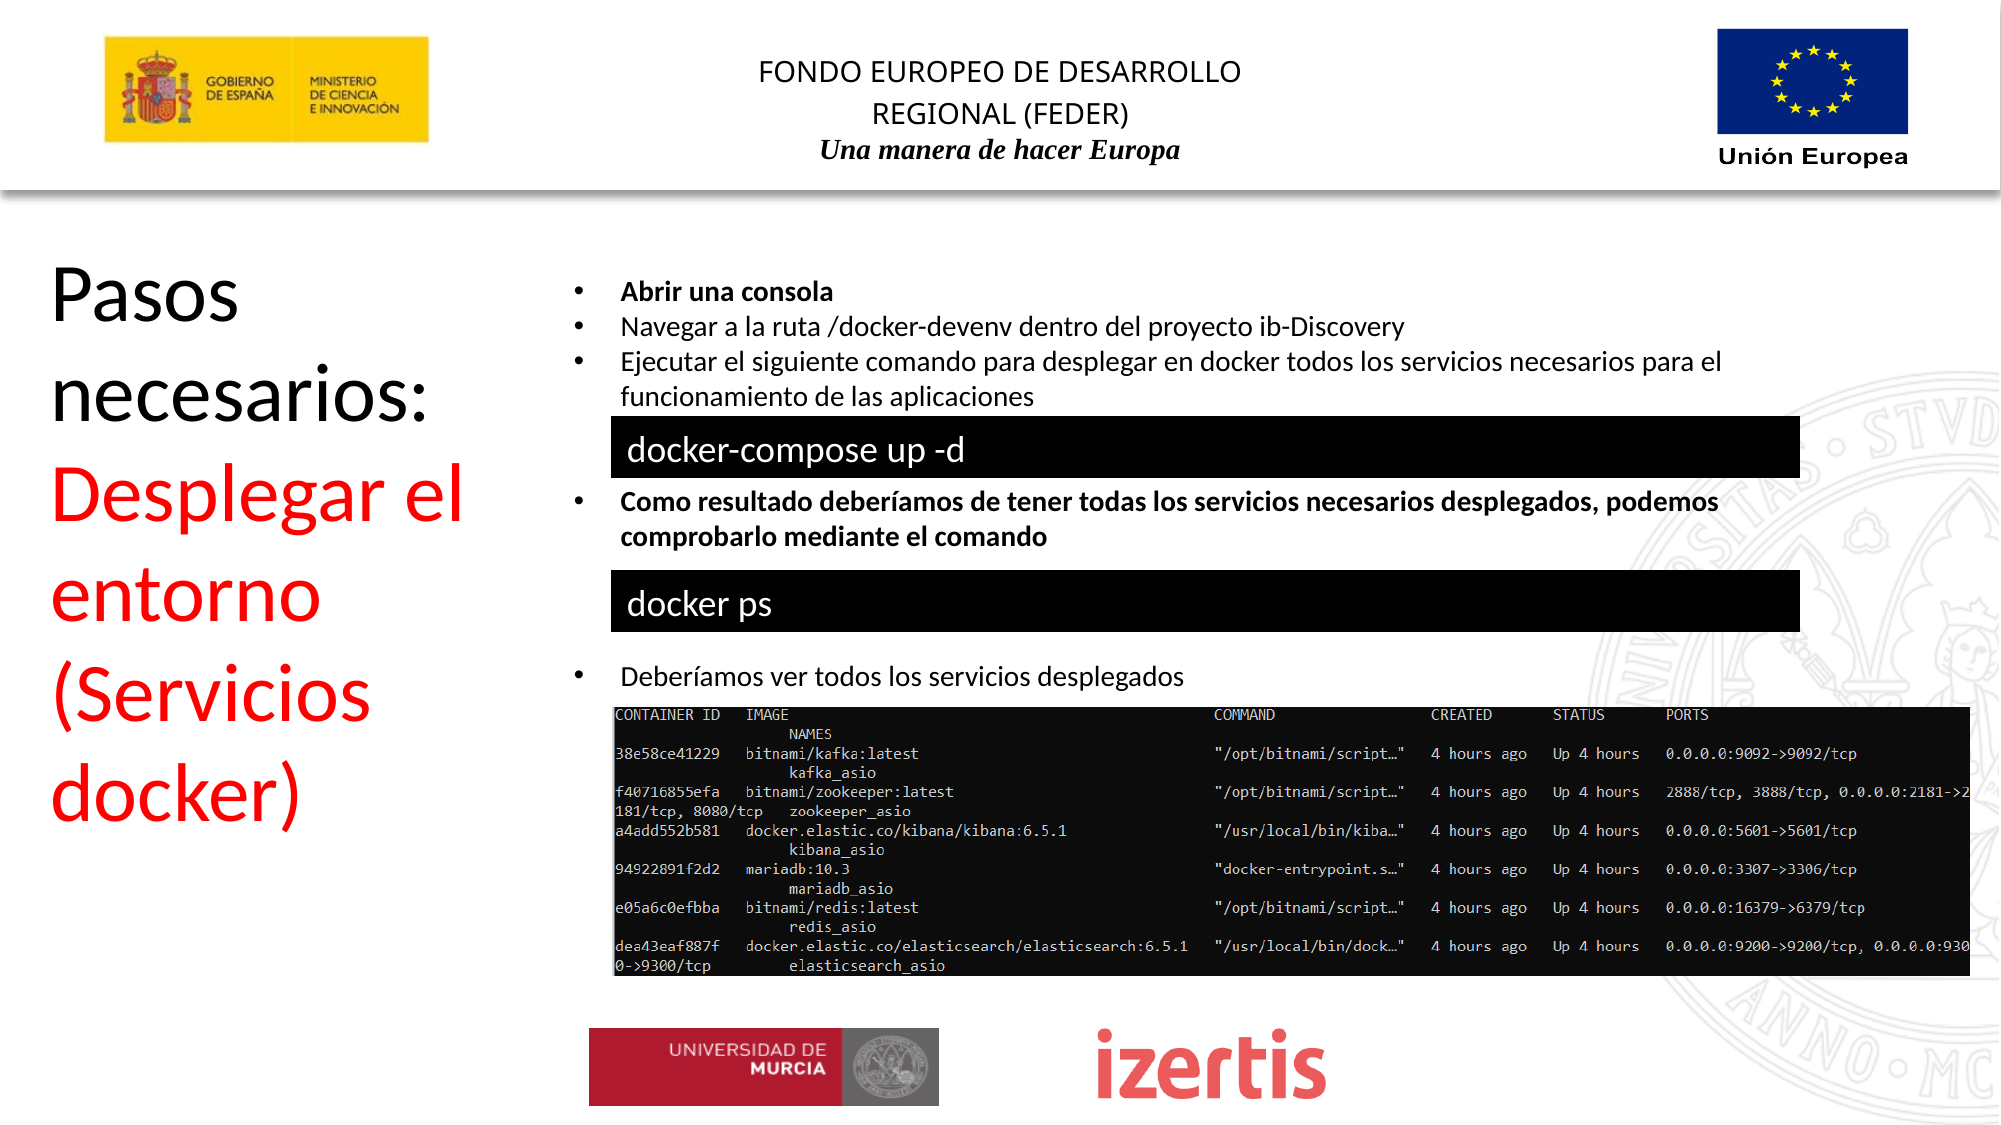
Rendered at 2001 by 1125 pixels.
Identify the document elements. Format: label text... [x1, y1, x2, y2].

text_box Pasos necesarios: Desplegar el entorno (Servicios docker) [35, 230, 559, 846]
picture [1061, 1025, 1362, 1103]
picture [589, 1028, 939, 1106]
text_box docker ps [611, 570, 1800, 632]
picture [1709, 23, 1922, 174]
text_box Abrir una consola Navegar a la ruta /docker-devenv dentro del proyecto ib-Discovery Ejecutar el siguiente comando para desplegar en docker todos los servicios necesarios para el funcionamiento de las aplicaciones Como resultado deberíamos de tener todas los servicios necesarios desplegados, podemos comprobarlo mediante el comando Deberíamos ver todos los servicios desplegados [558, 230, 1800, 735]
picture [611, 371, 1999, 1125]
text_box docker-compose up -d [611, 416, 1800, 478]
picture [103, 34, 432, 145]
